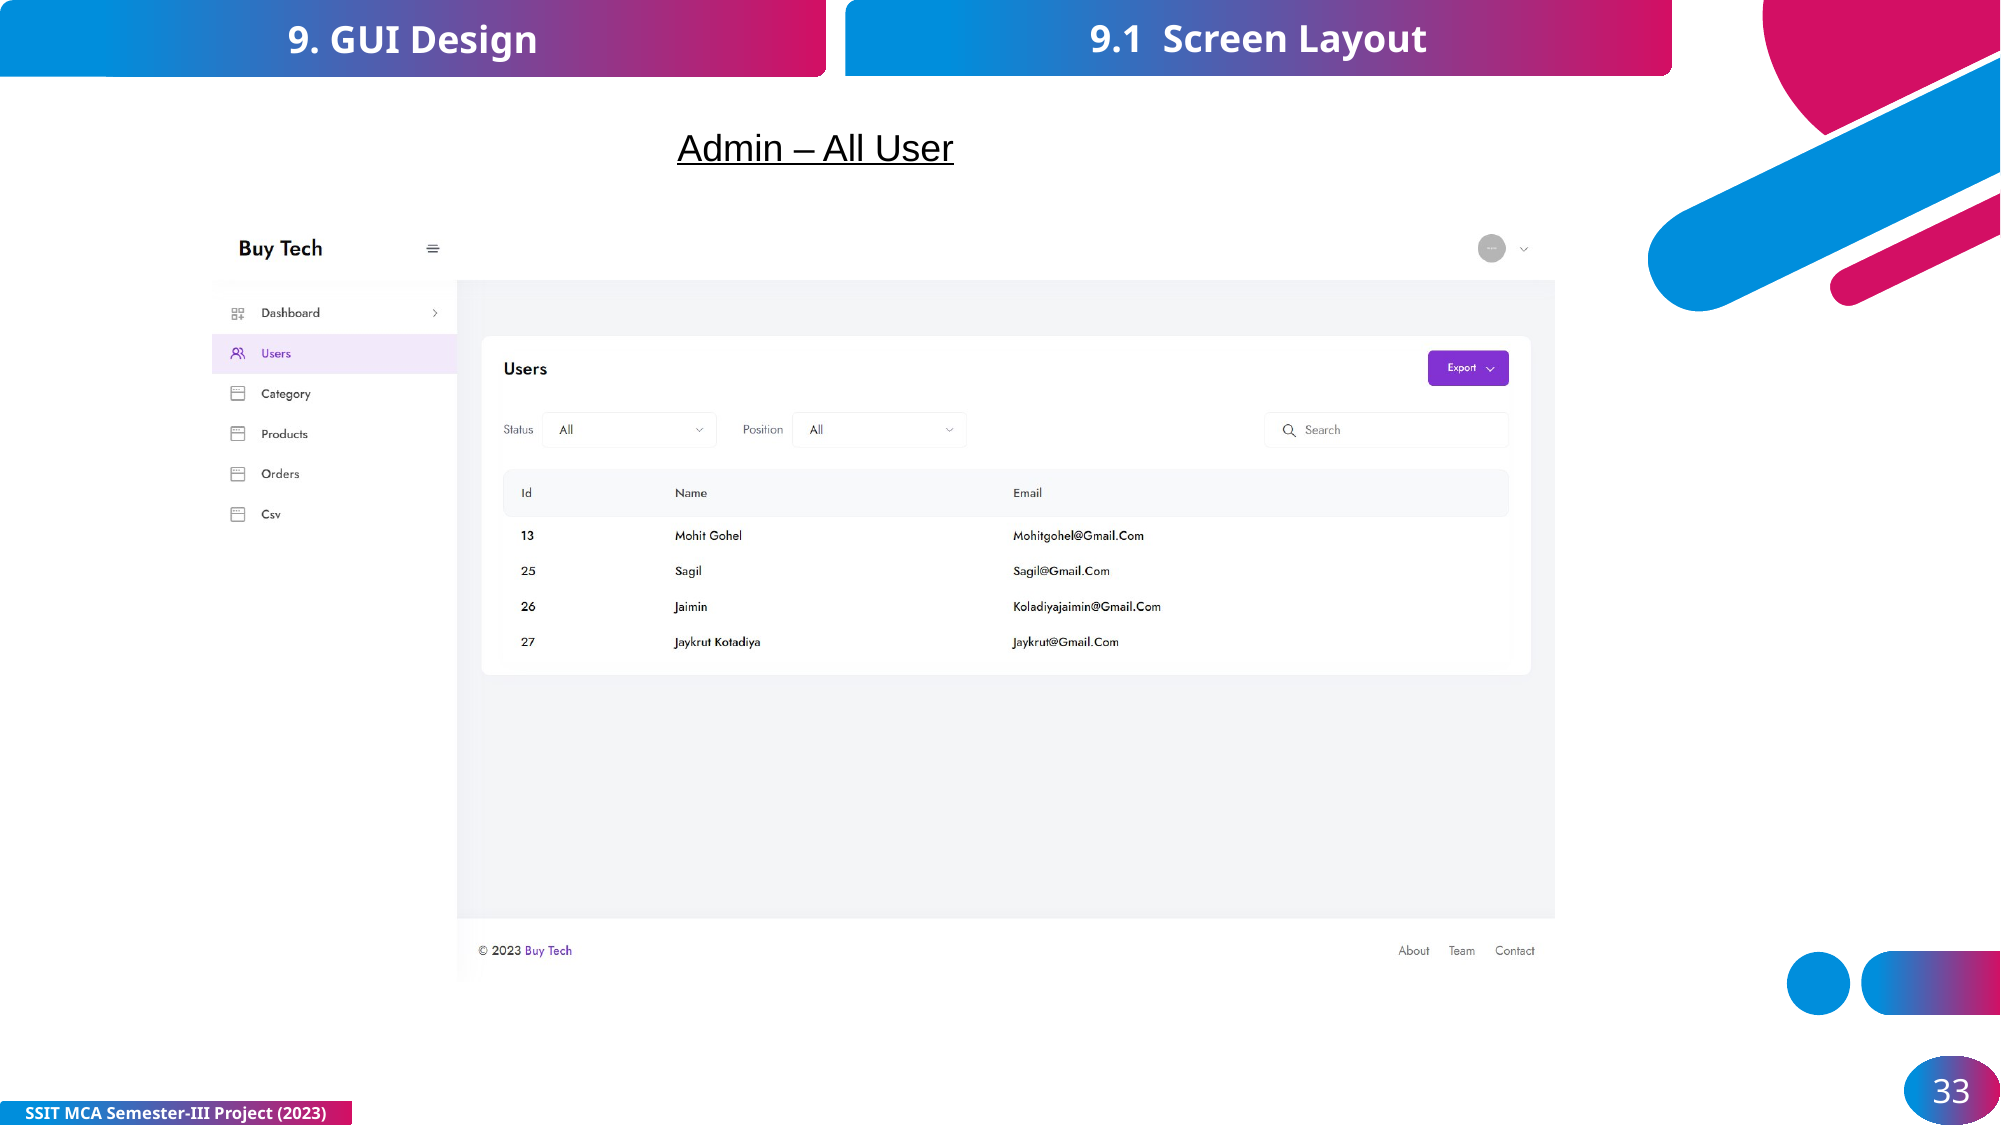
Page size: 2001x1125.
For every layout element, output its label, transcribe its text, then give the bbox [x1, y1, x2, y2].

text_box 9. GUI Design [0, 0, 827, 77]
picture [212, 216, 1555, 982]
text_box 9.1 Screen Layout [845, 0, 1672, 77]
text_box 33 [1903, 1055, 2000, 1125]
text_box Admin – All User [662, 116, 969, 176]
text_box SSIT MCA Semester-III Project (2023) [0, 1100, 353, 1125]
